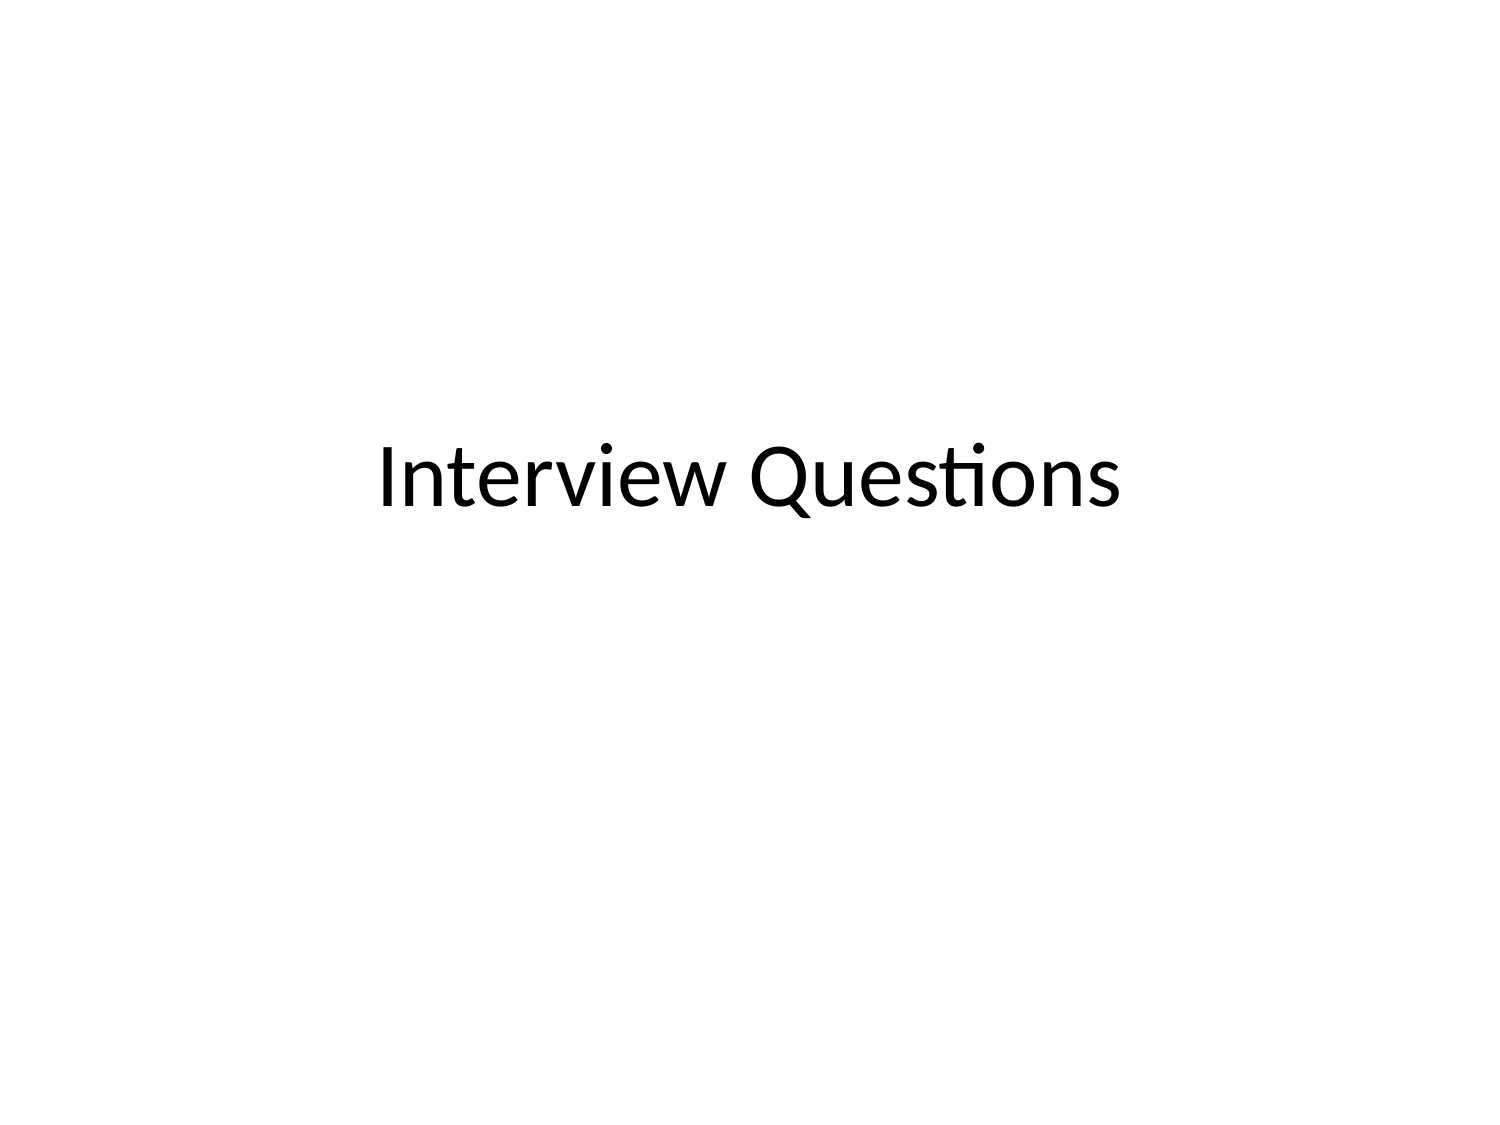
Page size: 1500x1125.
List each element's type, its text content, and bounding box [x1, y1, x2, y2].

title Interview Questions [112, 349, 1388, 591]
